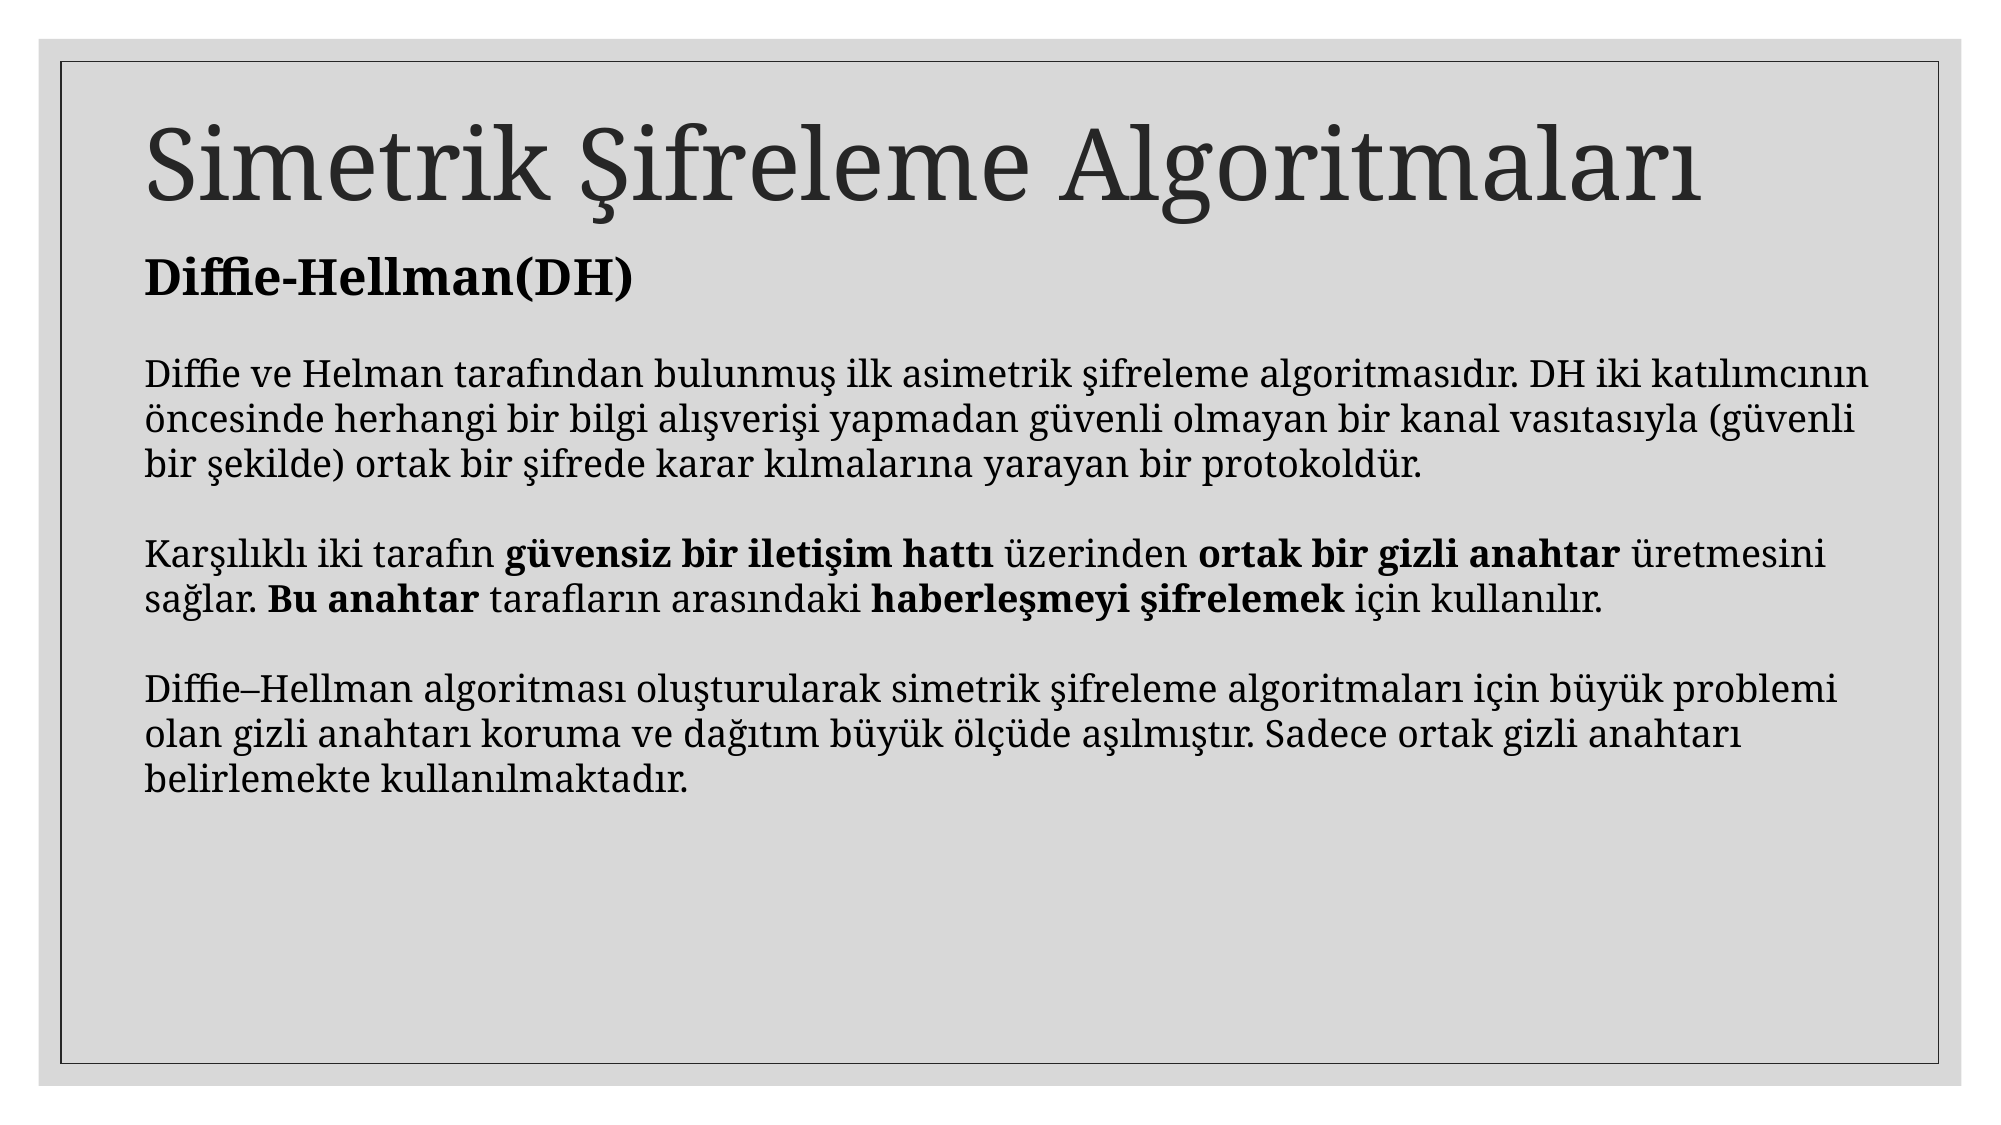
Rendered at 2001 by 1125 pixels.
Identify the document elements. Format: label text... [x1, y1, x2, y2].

text_box Diffie-Hellman(DH) Diffie ve Helman tarafından bulunmuş ilk asimetrik şifreleme algoritmasıdır. DH iki katılımcının öncesinde herhangi bir bilgi alışverişi yapmadan güvenli olmayan bir kanal vasıtasıyla (güvenli bir şekilde) ortak bir şifrede karar kılmalarına yarayan bir protokoldür. Karşılıklı iki tarafın güvensiz bir iletişim hattı üzerinden ortak bir gizli anahtar üretmesini sağlar. Bu anahtar tarafların arasındaki haberleşmeyi şifrelemek için kullanılır. Diffie–Hellman algoritması oluşturularak simetrik şifreleme algoritmaları için büyük problemi olan gizli anahtarı koruma ve dağıtım büyük ölçüde aşılmıştır. Sadece ortak gizli anahtarı belirlemekte kullanılmaktadır. [129, 237, 1935, 853]
title Simetrik Şifreleme Algoritmaları [129, 55, 1780, 237]
